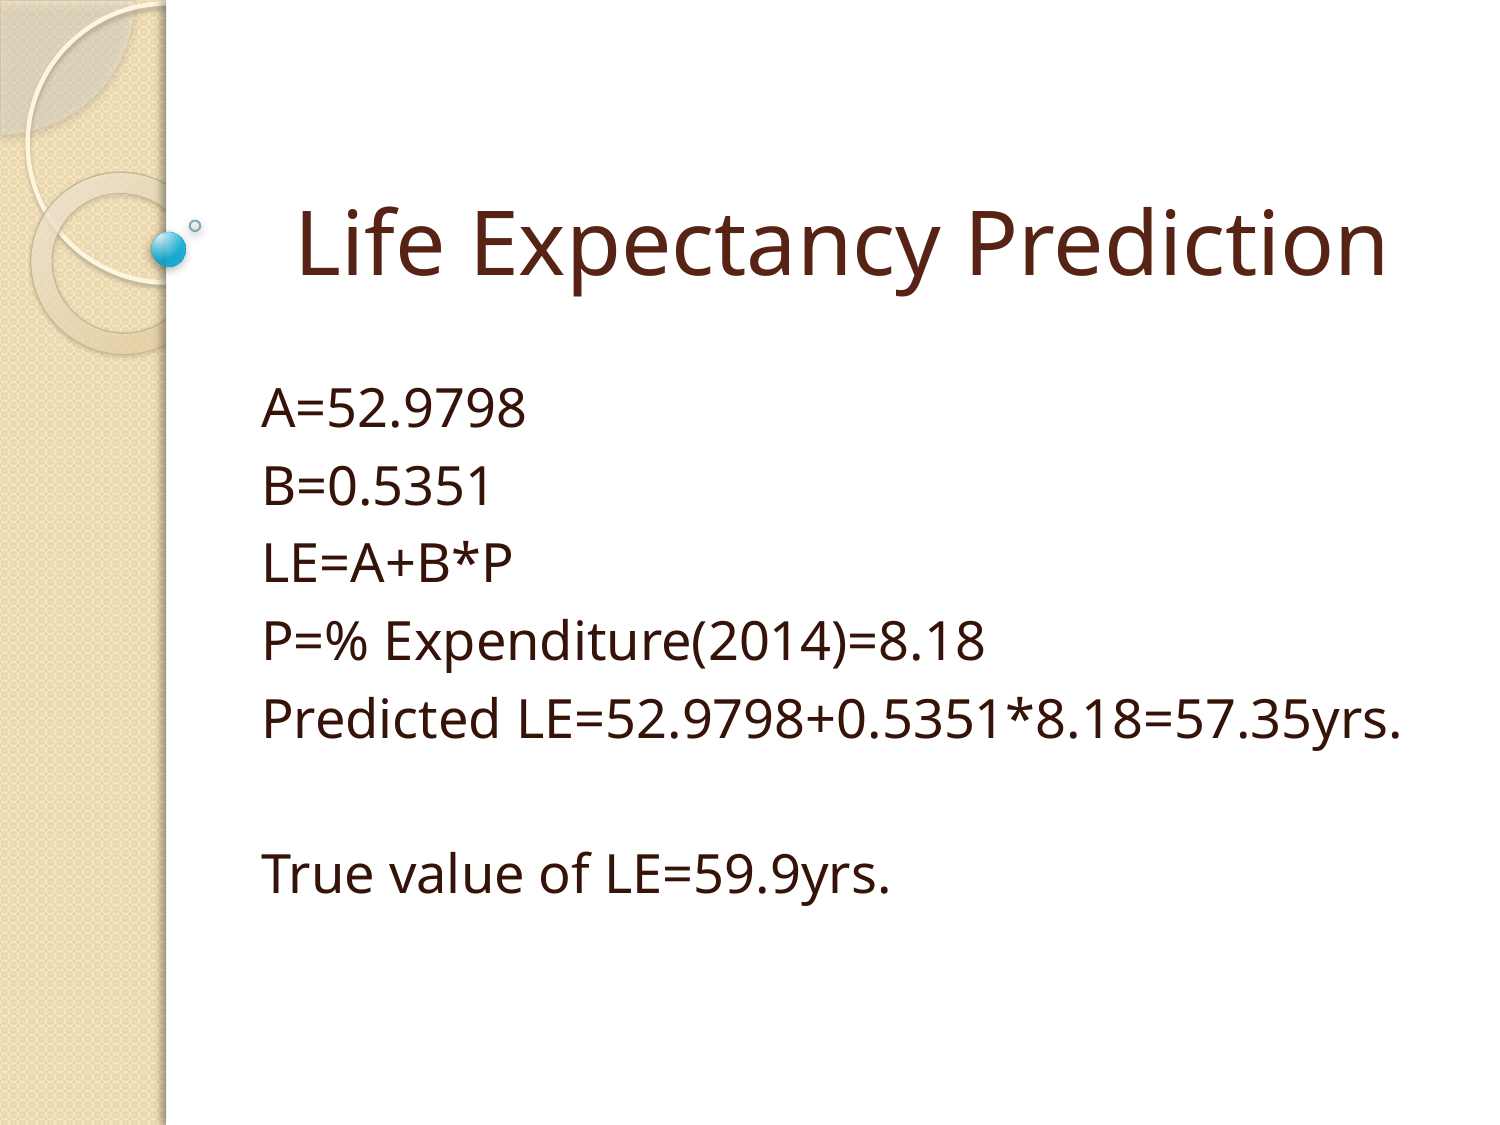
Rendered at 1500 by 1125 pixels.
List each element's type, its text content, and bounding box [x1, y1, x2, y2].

title Life Expectancy Prediction [234, 59, 1450, 301]
subtitle A=52.9798 B=0.5351 LE=A+B*P P=% Expenditure(2014)=8.18 Predicted LE=52.9798+0.5351*8.18=57.35yrs. True value of LE=59.9yrs. [242, 373, 1458, 1094]
